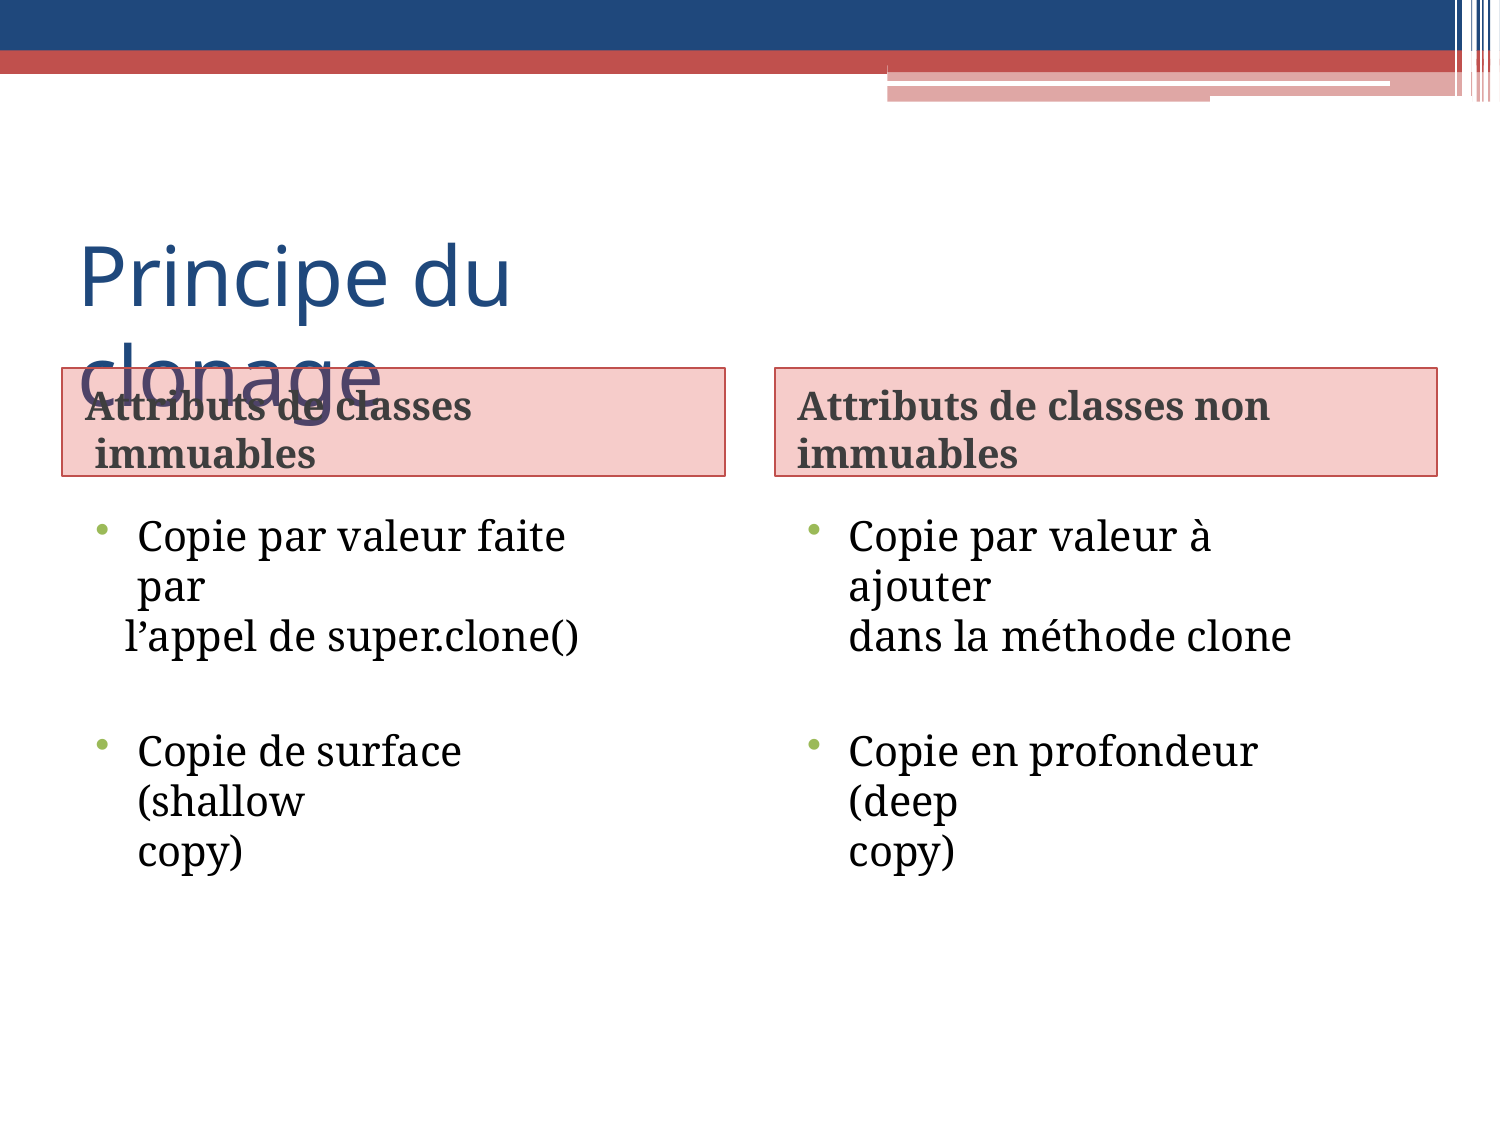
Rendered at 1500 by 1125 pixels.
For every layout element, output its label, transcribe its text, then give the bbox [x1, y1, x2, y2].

text_box Attributs de classes immuables [62, 368, 726, 477]
title Principe du clonage [75, 220, 810, 423]
text_box Copie par valeur à ajouter dans la méthode clone Copie en profondeur (deep copy) [804, 507, 1345, 875]
text_box Attributs de classes non immuables [774, 368, 1438, 477]
text_box Copie par valeur faite par l’appel de super.clone() Copie de surface (shallow copy) [93, 507, 609, 875]
